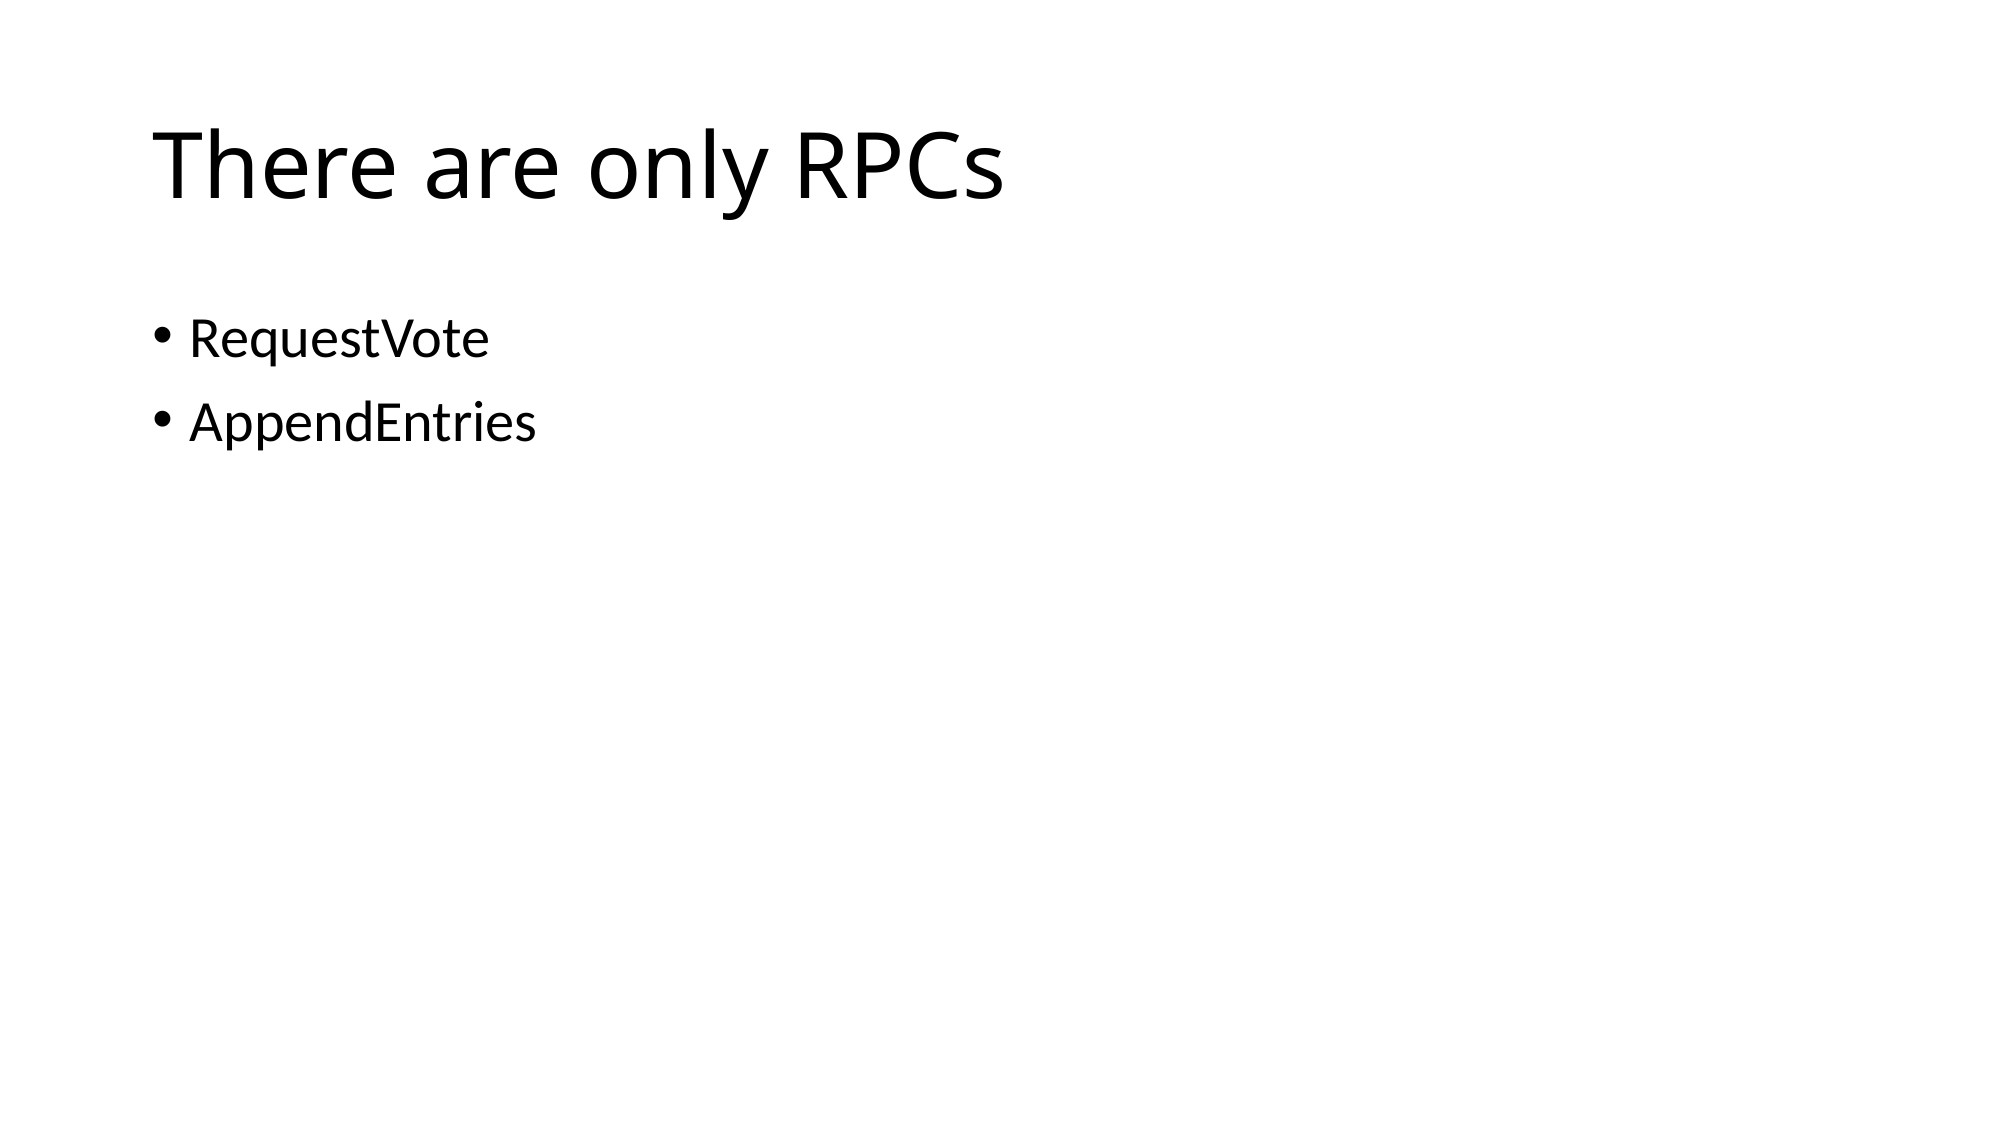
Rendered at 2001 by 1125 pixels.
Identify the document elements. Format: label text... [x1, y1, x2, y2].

list RequestVote AppendEntries [137, 299, 1863, 1014]
title There are only RPCs [137, 59, 1863, 278]
